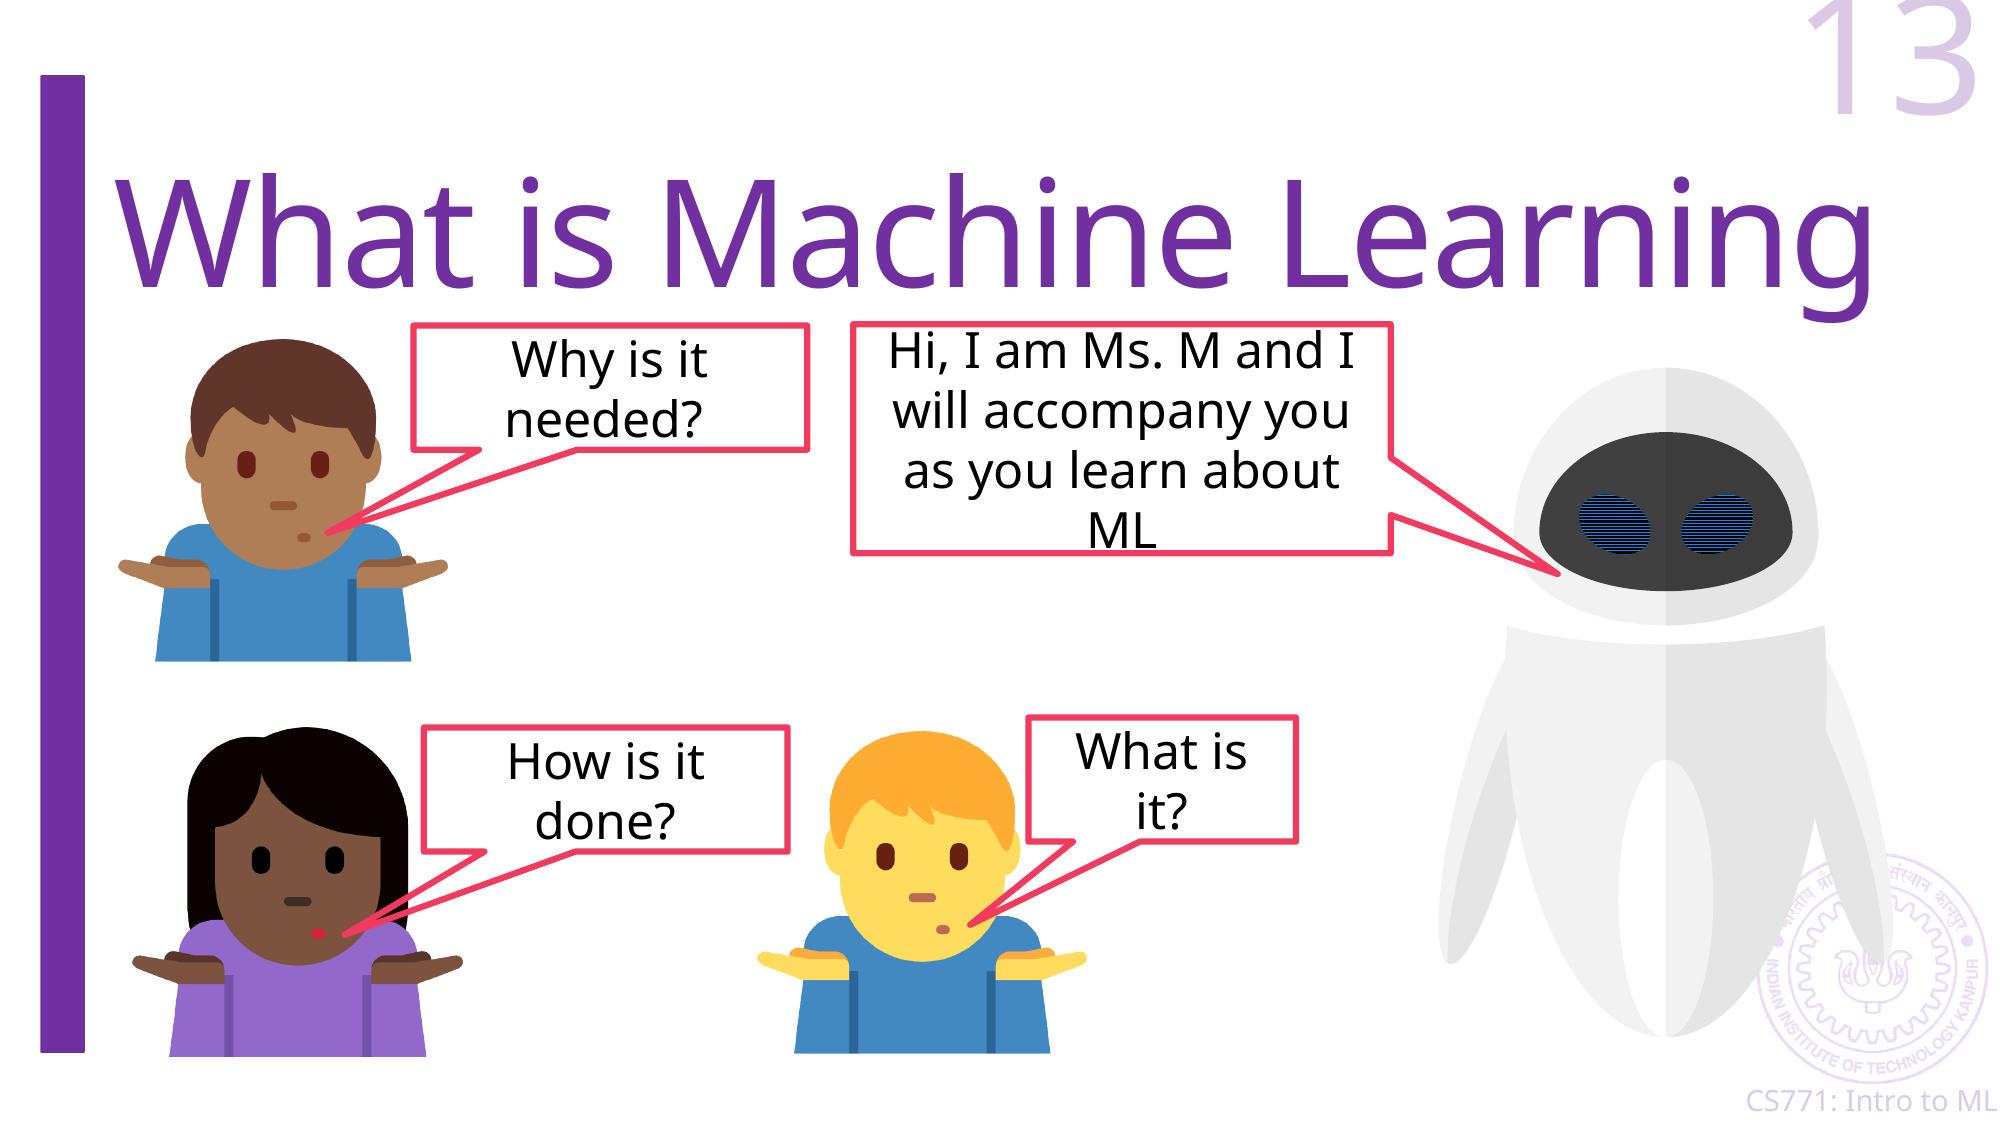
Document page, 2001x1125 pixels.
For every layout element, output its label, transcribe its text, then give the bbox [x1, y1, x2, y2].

title What is Machine Learning [98, 76, 1945, 324]
text_box How is it done? [423, 726, 789, 894]
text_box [1456, 367, 1876, 1038]
slide_number 13 [1520, 6, 2000, 183]
picture [118, 335, 449, 666]
picture [132, 727, 463, 1058]
text_box What is it? [1027, 716, 1298, 869]
text_box Why is it needed? [412, 324, 809, 494]
picture [757, 727, 1088, 1058]
text_box Hi, I am Ms. M and I will accompany you as you learn about ML [852, 323, 1456, 555]
